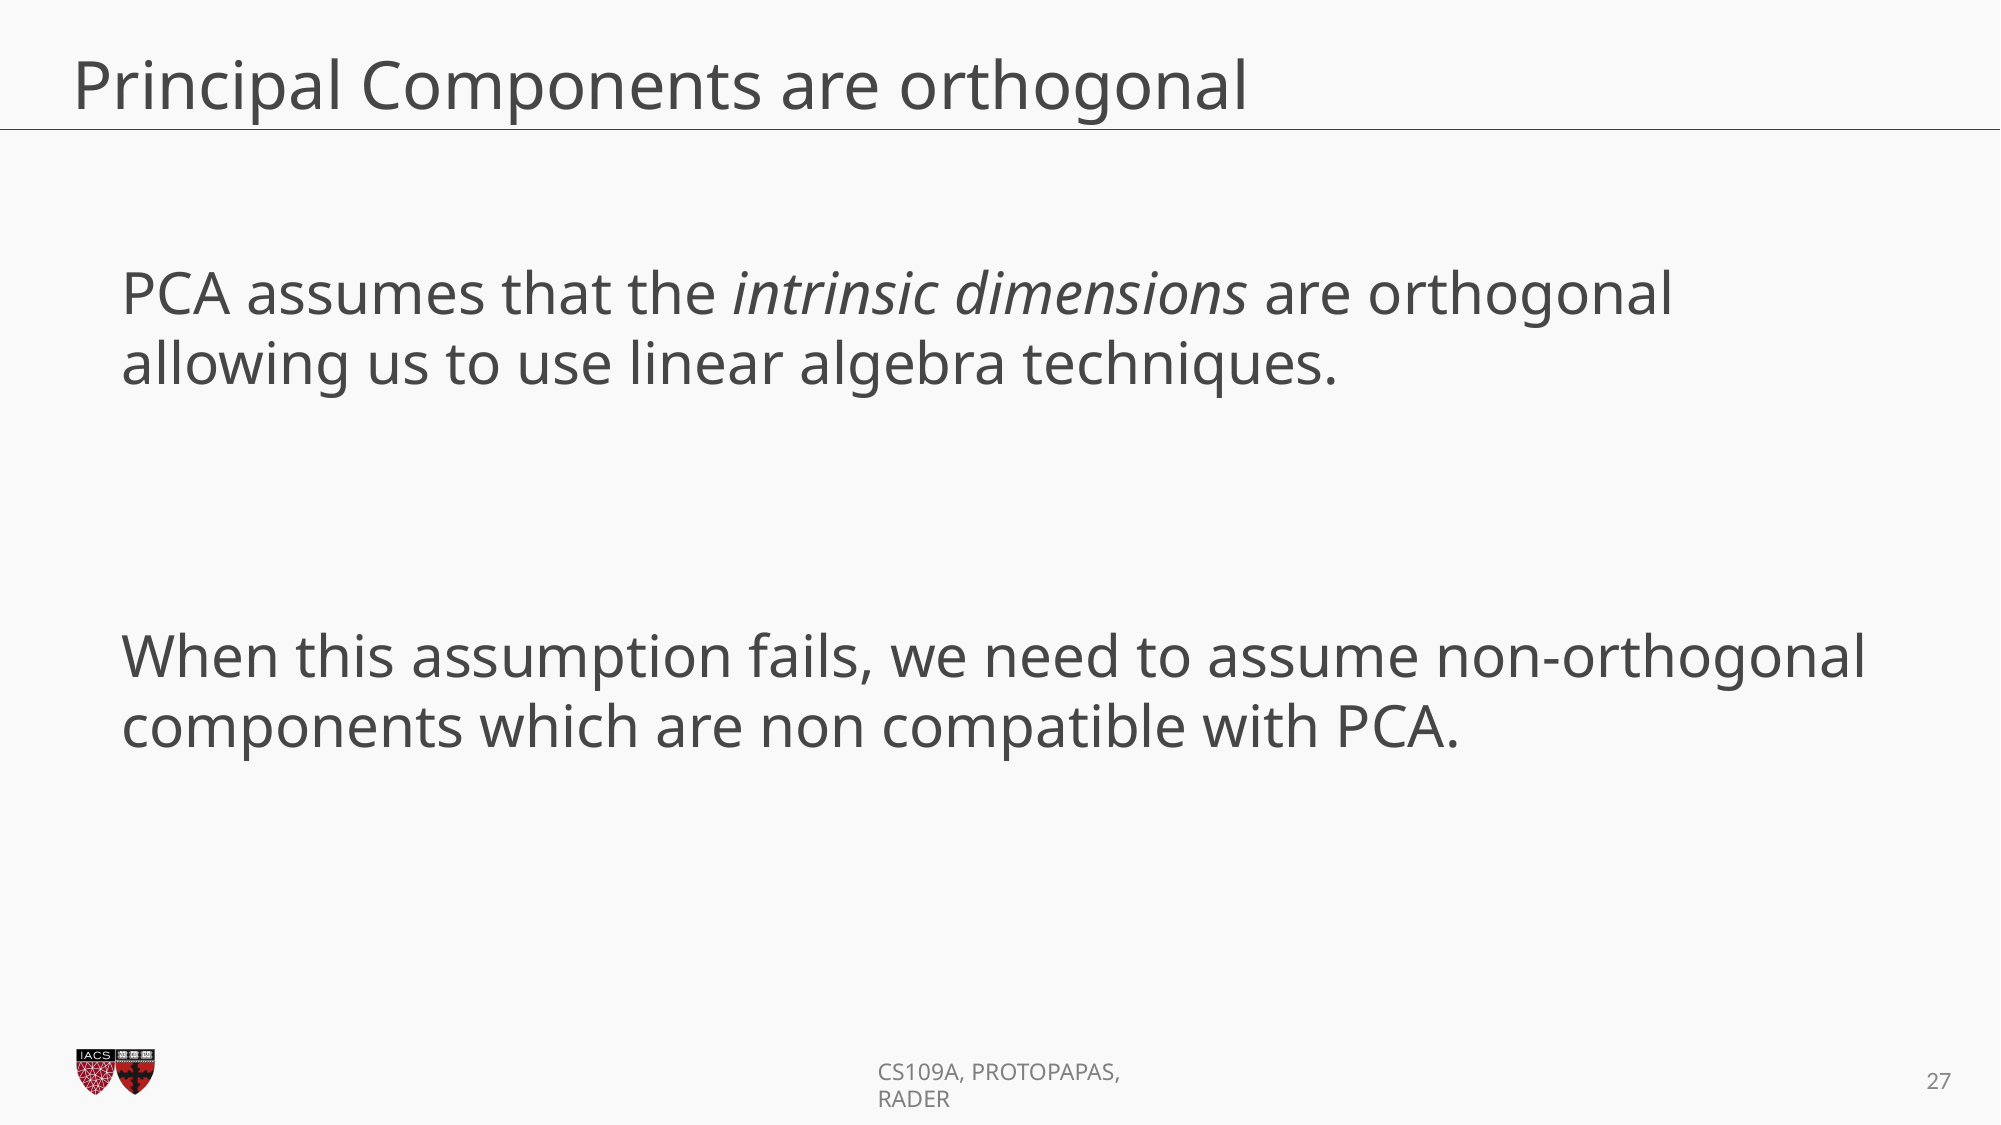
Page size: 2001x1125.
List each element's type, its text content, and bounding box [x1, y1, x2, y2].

list PCA assumes that the intrinsic dimensions are orthogonal allowing us to use linear algebra techniques. [106, 248, 1844, 496]
list When this assumption fails, we need to assume non-orthogonal components which are non compatible with PCA. [106, 611, 1898, 858]
picture [75, 1049, 155, 1095]
slide_number 27 [1500, 1050, 1967, 1110]
title Principal Components are orthogonal [57, 35, 1943, 162]
